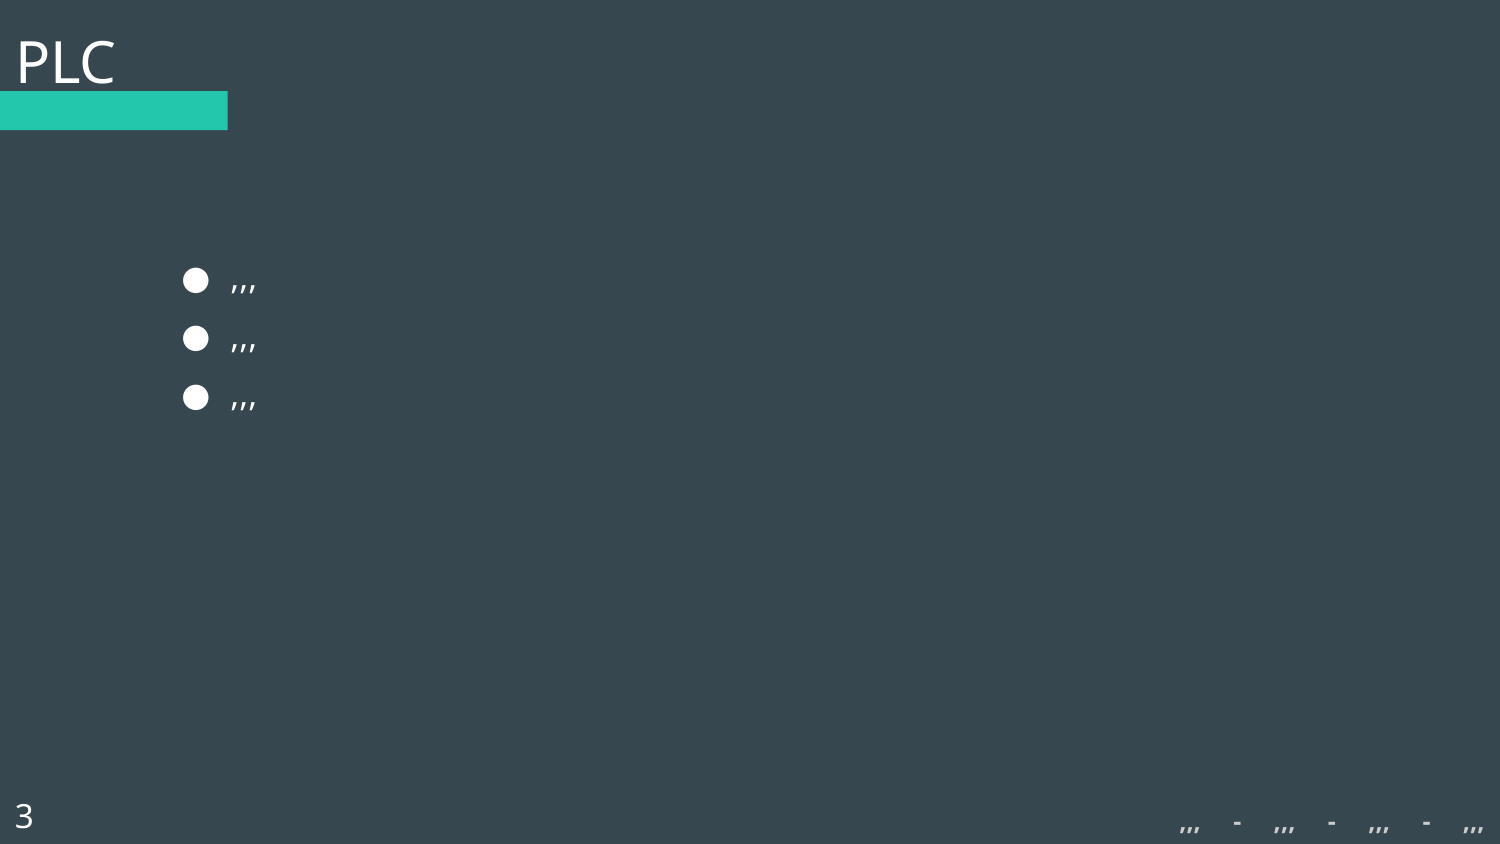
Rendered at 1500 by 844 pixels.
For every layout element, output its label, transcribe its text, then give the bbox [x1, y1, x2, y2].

text_box 3 [0, 788, 31, 843]
title PLC [0, 0, 1192, 83]
text_box ,,, - ,,, - ,,, - ,,, [870, 798, 1500, 843]
subtitle ,,, ,,, ,,, [140, 183, 1399, 744]
